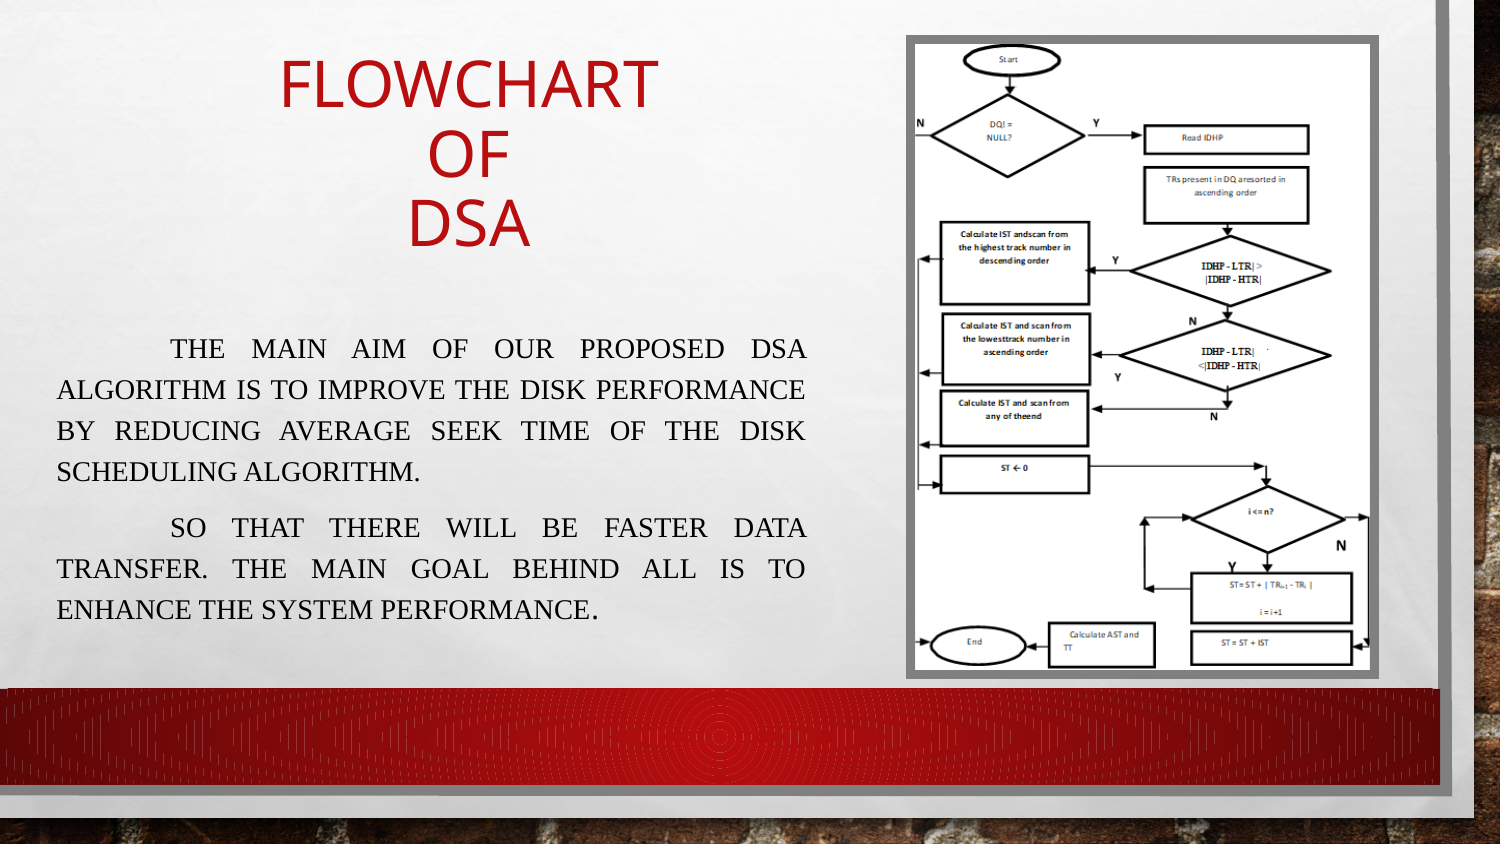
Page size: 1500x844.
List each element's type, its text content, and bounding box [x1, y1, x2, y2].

title Flowchart of dsa [100, 43, 837, 269]
list The main aim of our proposed DSA algorithm is to improve the disk performance by reducing average seek time of the disk scheduling algorithm. So that there will be faster data transfer. The main goal behind all is to enhance the system performance. [41, 315, 822, 635]
picture [915, 43, 1370, 671]
picture [0, 0, 1500, 844]
